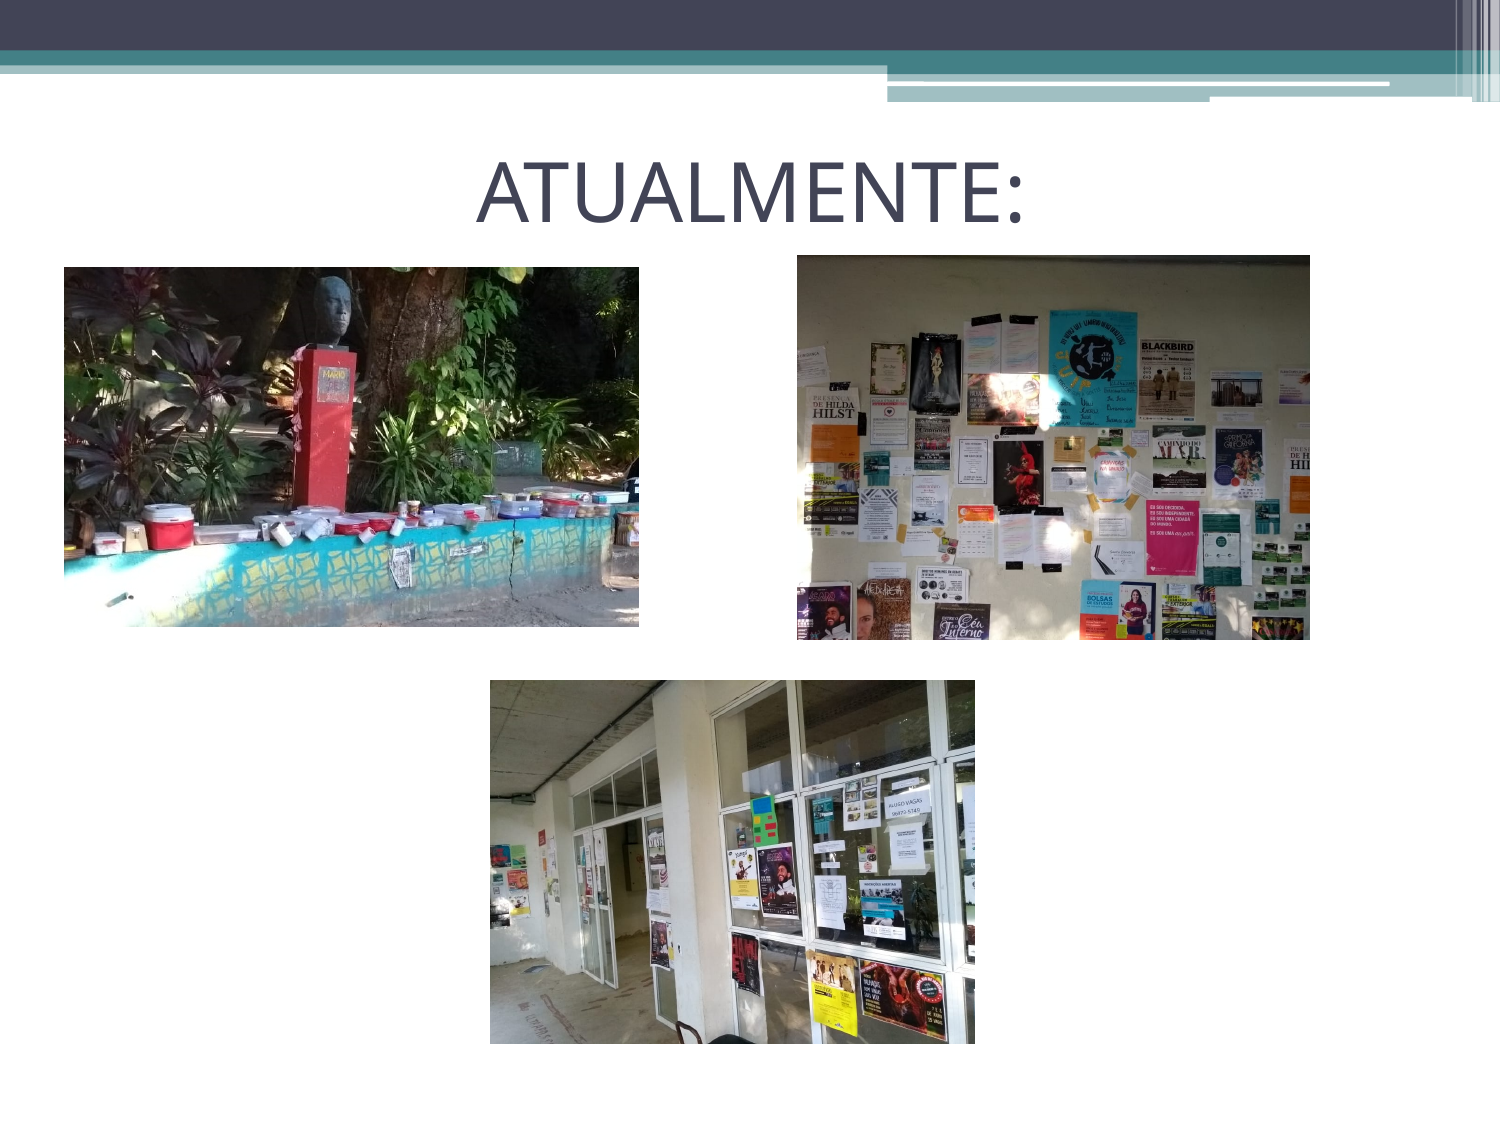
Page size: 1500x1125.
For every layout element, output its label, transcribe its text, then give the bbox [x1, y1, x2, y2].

title ATUALMENTE: [76, 101, 1427, 277]
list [64, 266, 639, 628]
picture [796, 255, 1310, 640]
picture [489, 680, 975, 1045]
